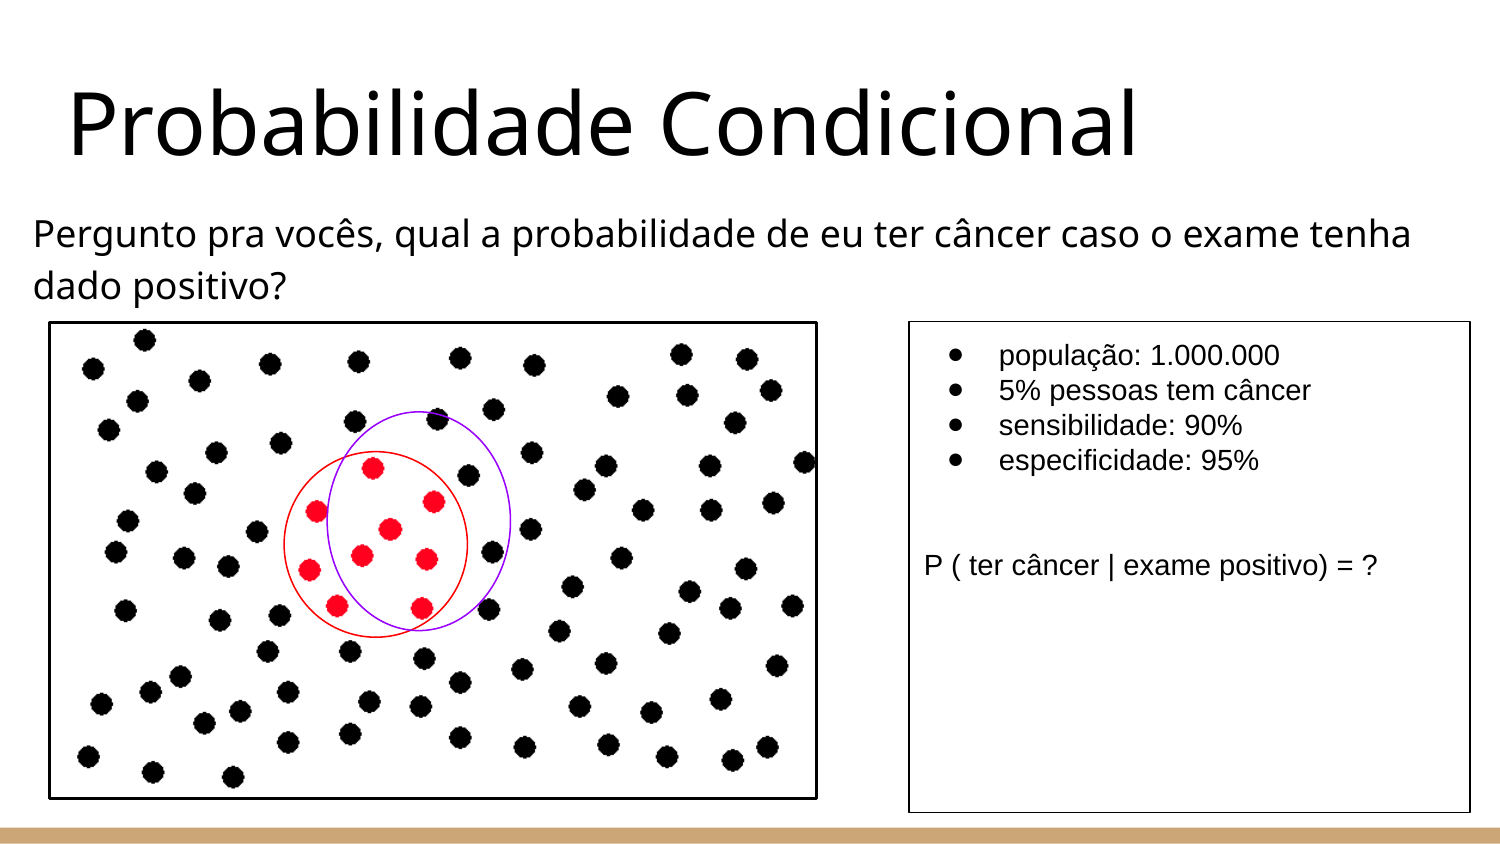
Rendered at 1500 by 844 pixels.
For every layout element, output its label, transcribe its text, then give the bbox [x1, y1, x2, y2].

text_box população: 1.000.000 5% pessoas tem câncer sensibilidade: 90% especificidade: 95% P ( ter câncer | exame positivo) = ? [908, 321, 1470, 813]
list Pergunto pra vocês, qual a probabilidade de eu ter câncer caso o exame tenha dado positivo? [17, 188, 1483, 739]
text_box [50, 323, 816, 797]
title Probabilidade Condicional [51, 51, 1449, 188]
